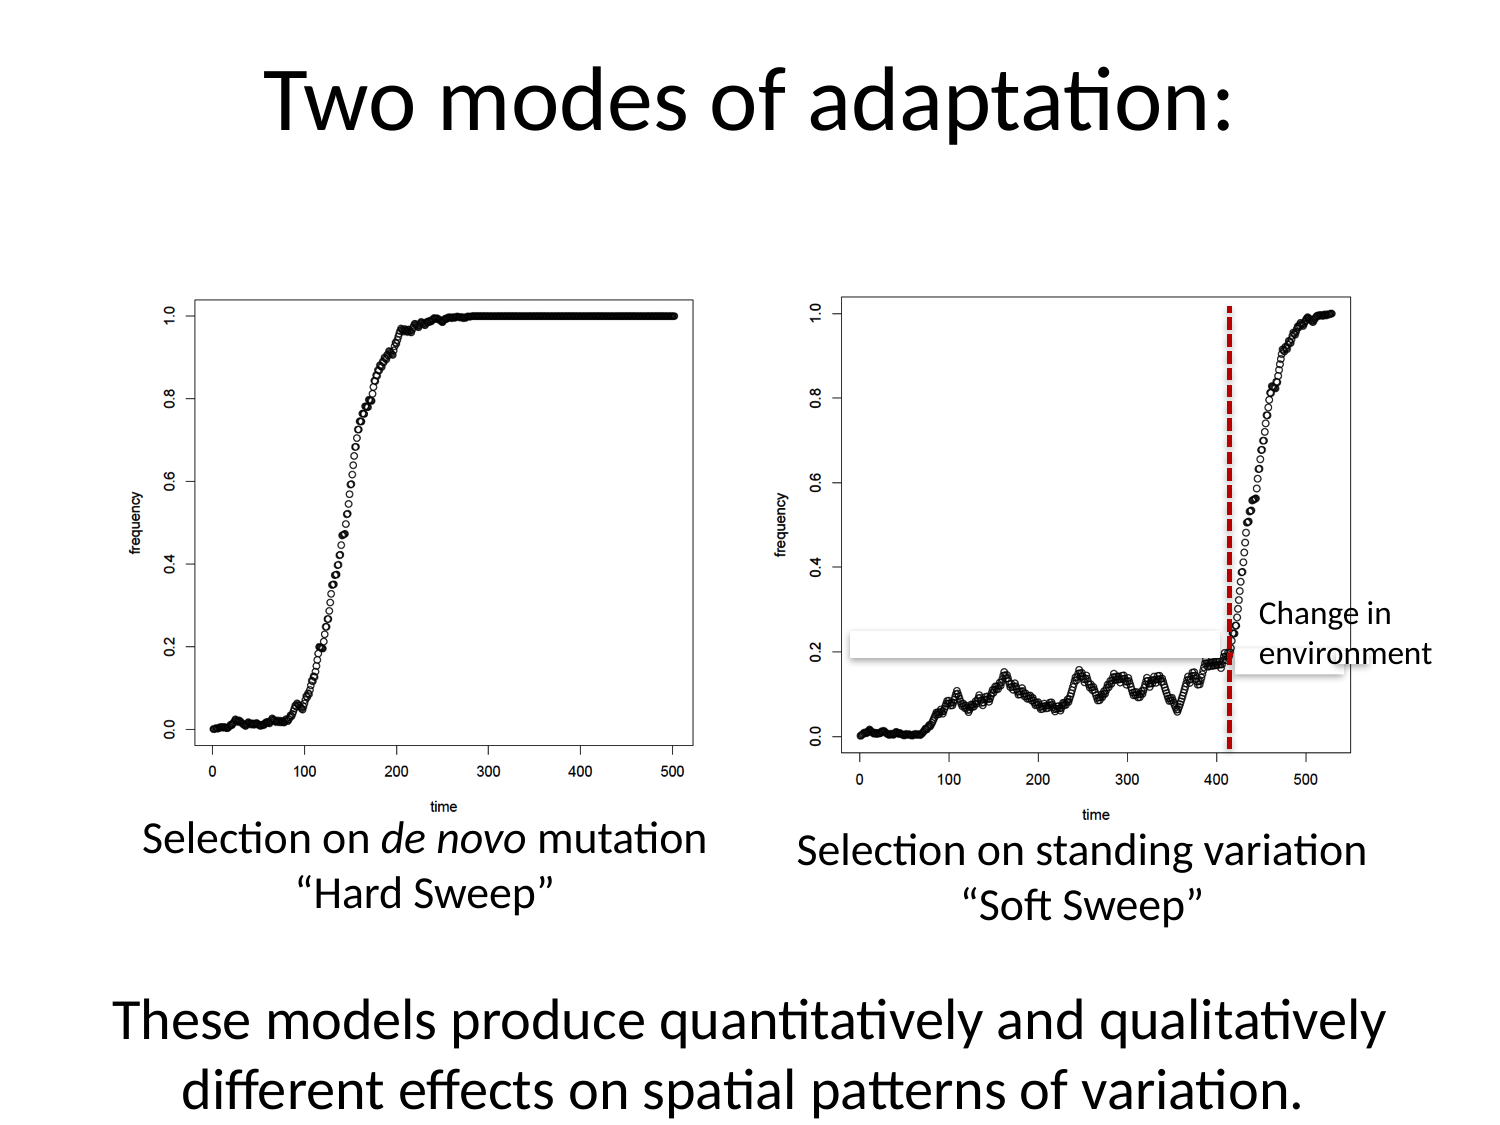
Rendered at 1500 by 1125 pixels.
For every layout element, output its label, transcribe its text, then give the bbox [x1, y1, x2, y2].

text_box Selection on standing variation “Soft Sweep” [759, 812, 1405, 937]
title Two modes of adaptation: [0, 0, 1500, 188]
text_box Selection on de novo mutation “Hard Sweep” [125, 836, 725, 926]
picture [111, 276, 1386, 829]
text_box These models produce quantitatively and qualitatively different effects on spatial patterns of variation. [0, 973, 1500, 1125]
text_box Change in environment [1391, 584, 1500, 679]
